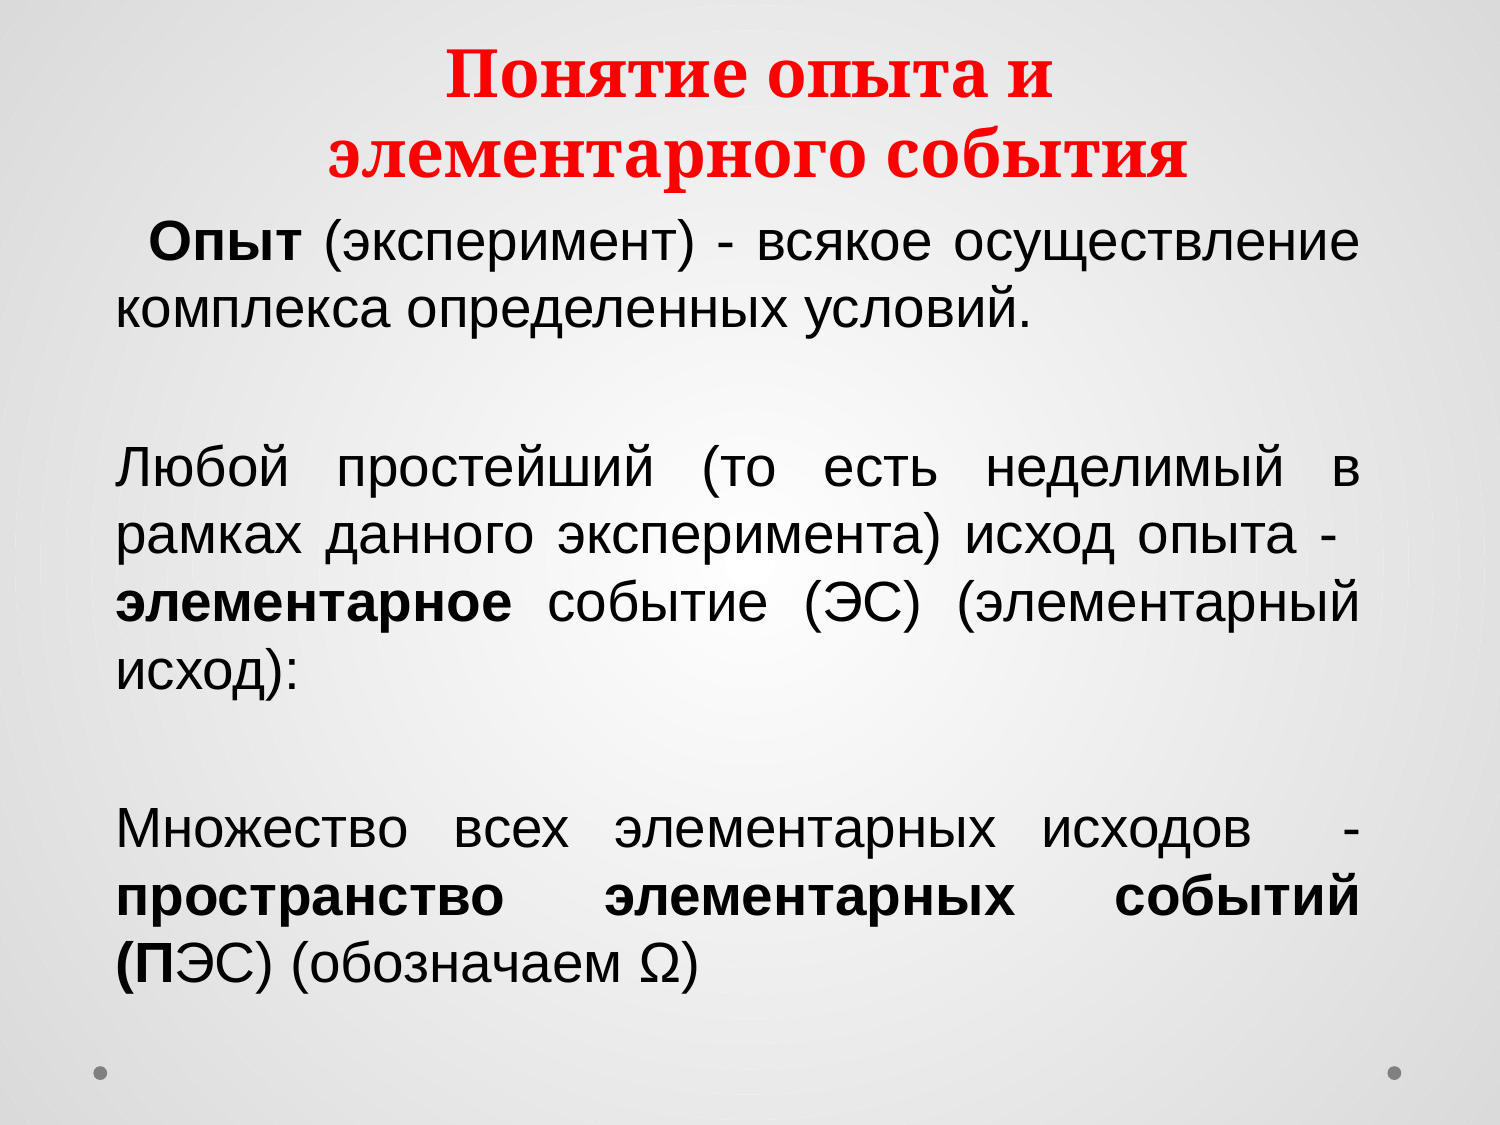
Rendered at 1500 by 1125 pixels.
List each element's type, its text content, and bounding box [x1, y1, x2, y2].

title Понятие опыта и элементарного события [112, 30, 1388, 199]
